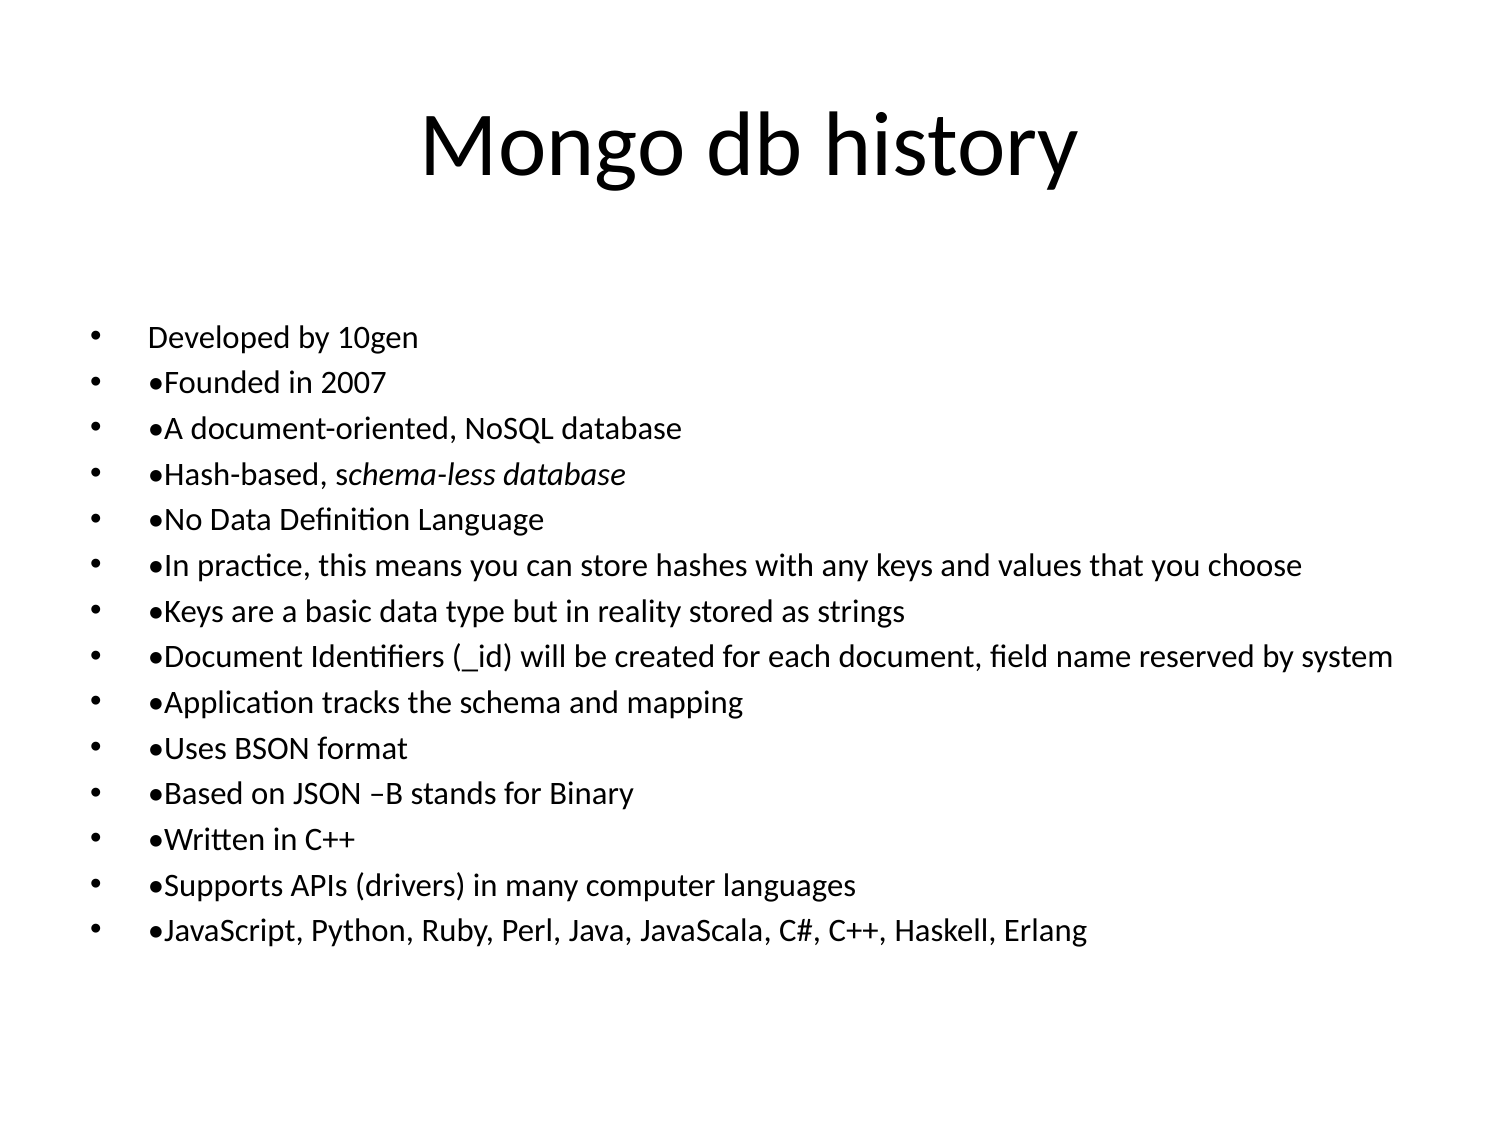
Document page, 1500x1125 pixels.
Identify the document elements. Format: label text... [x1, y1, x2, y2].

title Mongo db history [75, 45, 1425, 233]
list Developed by 10gen •Founded in 2007 •A document-oriented, NoSQL database •Hash-based, schema-less database •No Data Definition Language •In practice, this means you can store hashes with any keys and values that you choose •Keys are a basic data type but in reality stored as strings •Document Identifiers (_id) will be created for each document, field name reserved by system •Application tracks the schema and mapping •Uses BSON format •Based on JSON –B stands for Binary •Written in C++ •Supports APIs (drivers) in many computer languages •JavaScript, Python, Ruby, Perl, Java, JavaScala, C#, C++, Haskell, Erlang [75, 262, 1425, 1005]
